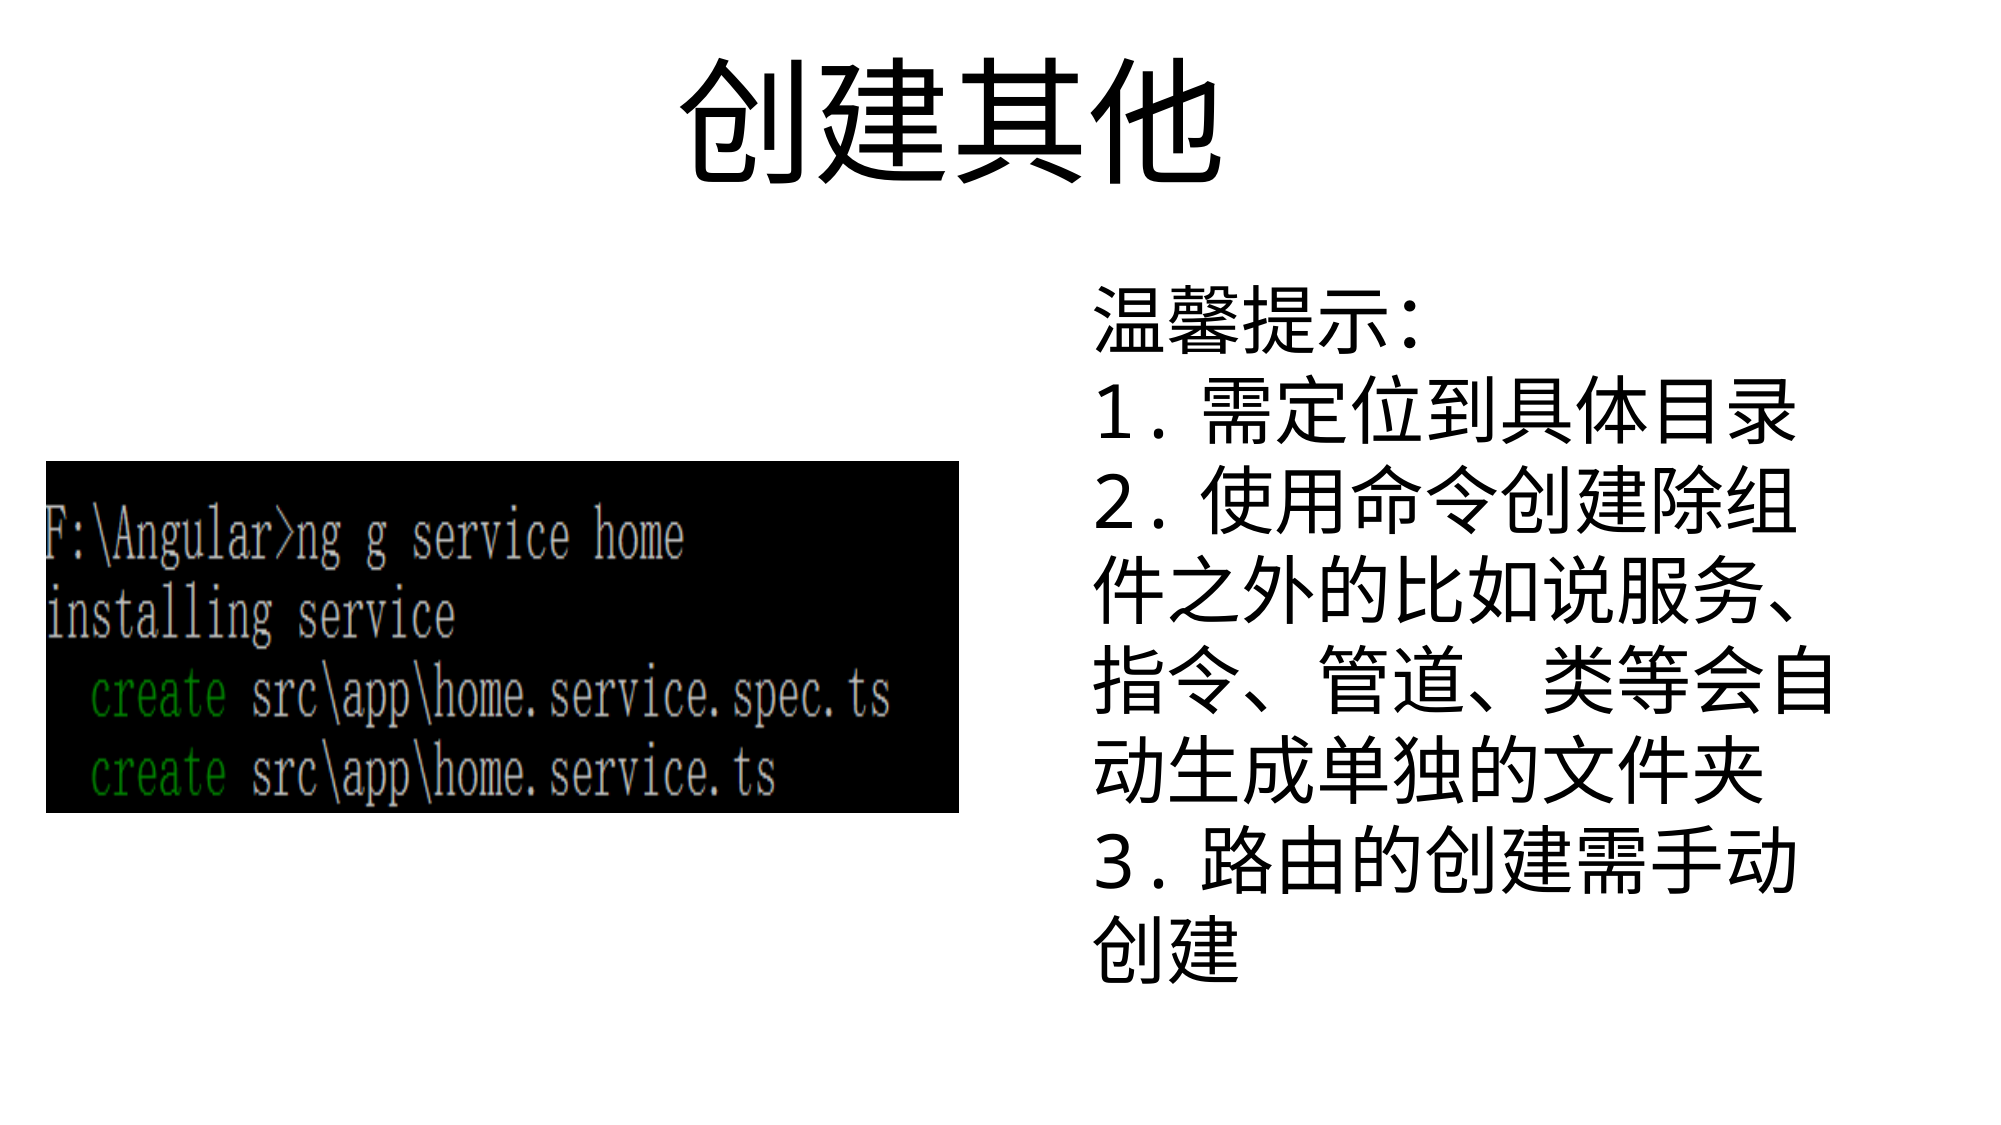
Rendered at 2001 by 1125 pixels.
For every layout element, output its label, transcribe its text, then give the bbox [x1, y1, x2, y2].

text_box 温馨提示： 1.需定位到具体目录 2.使用命令创建除组件之外的比如说服务、指令、管道、类等会自动生成单独的文件夹 3.路由的创建需手动创建 [1076, 265, 1885, 1001]
text_box 创建其他 [0, 29, 1903, 209]
picture [46, 461, 959, 813]
